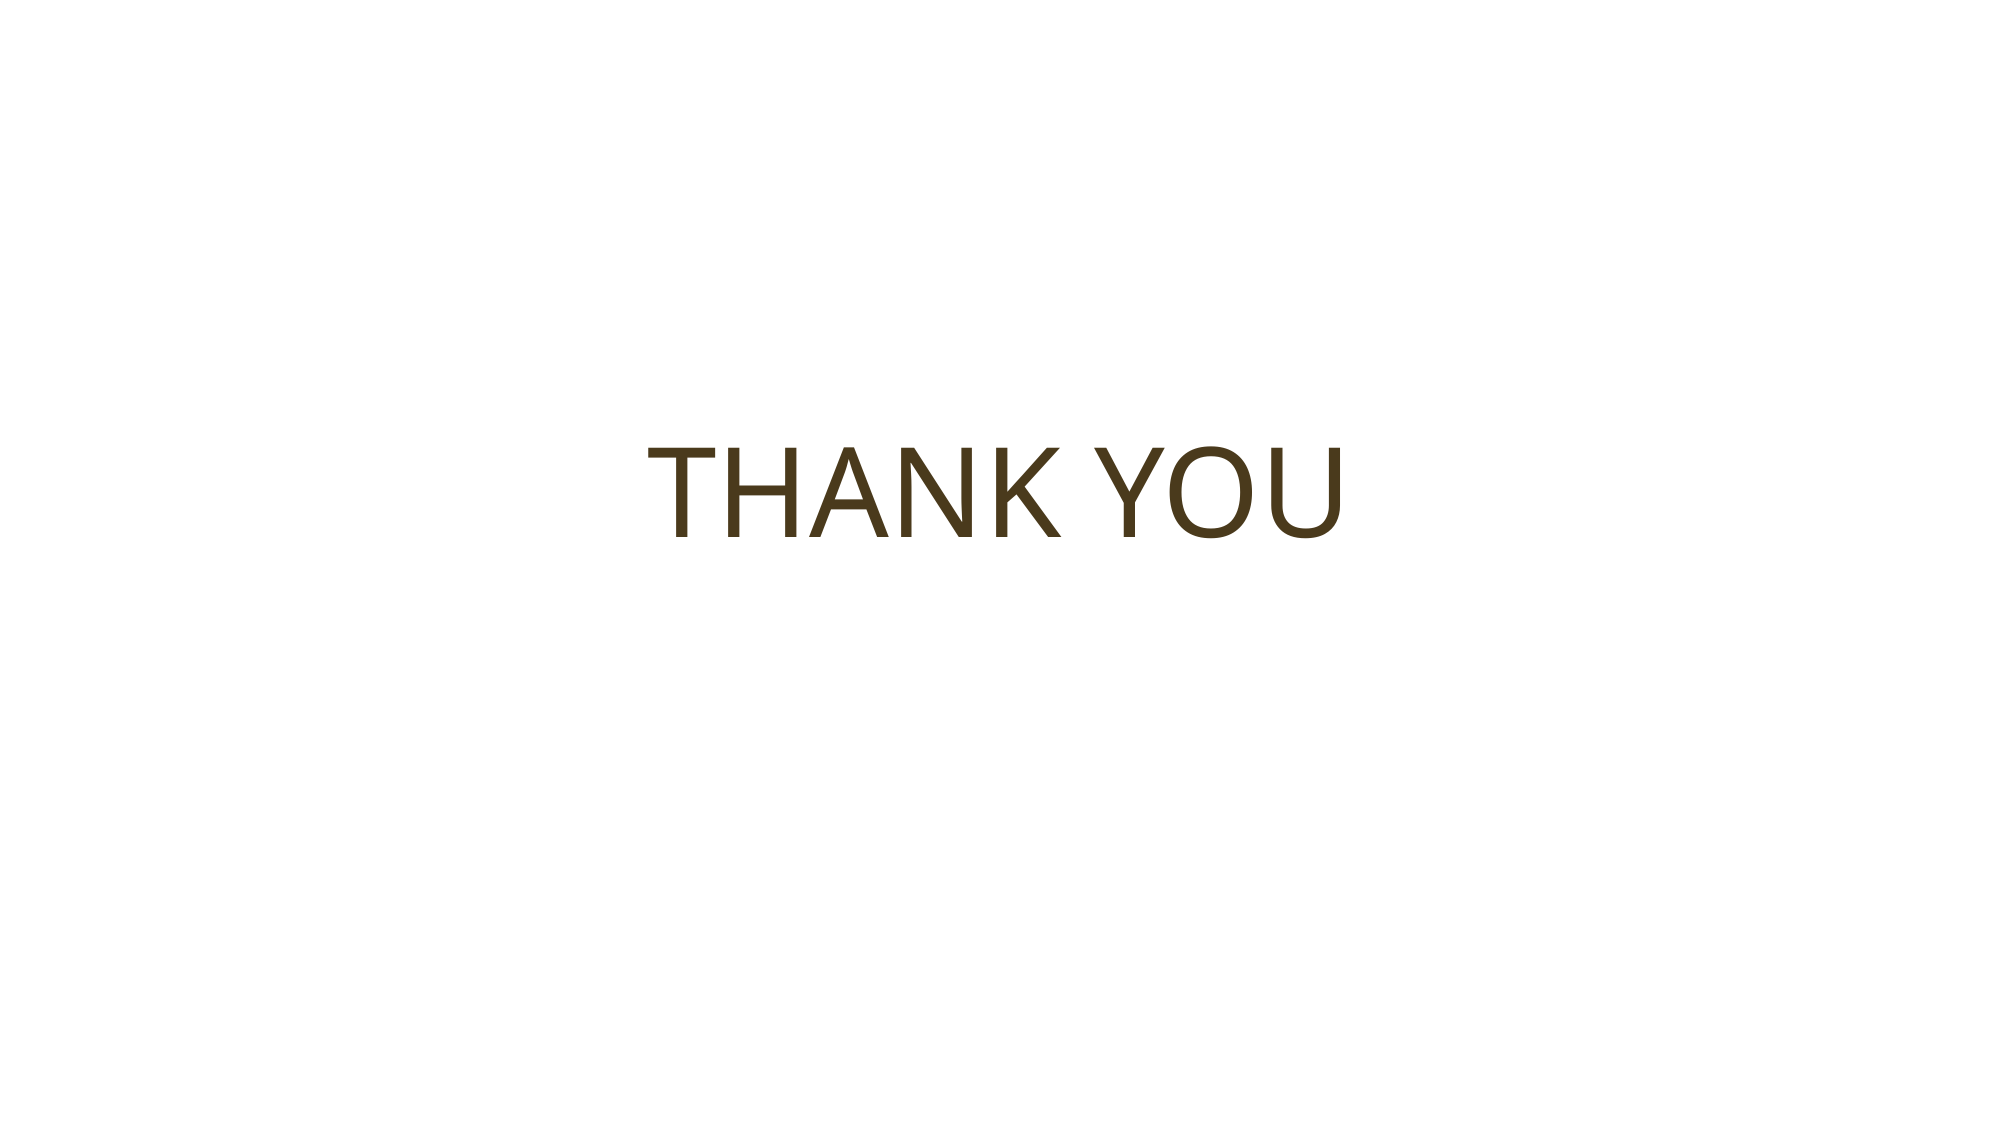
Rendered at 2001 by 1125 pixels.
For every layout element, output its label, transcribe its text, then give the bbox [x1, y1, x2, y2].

list THANK YOU [137, 421, 1863, 576]
